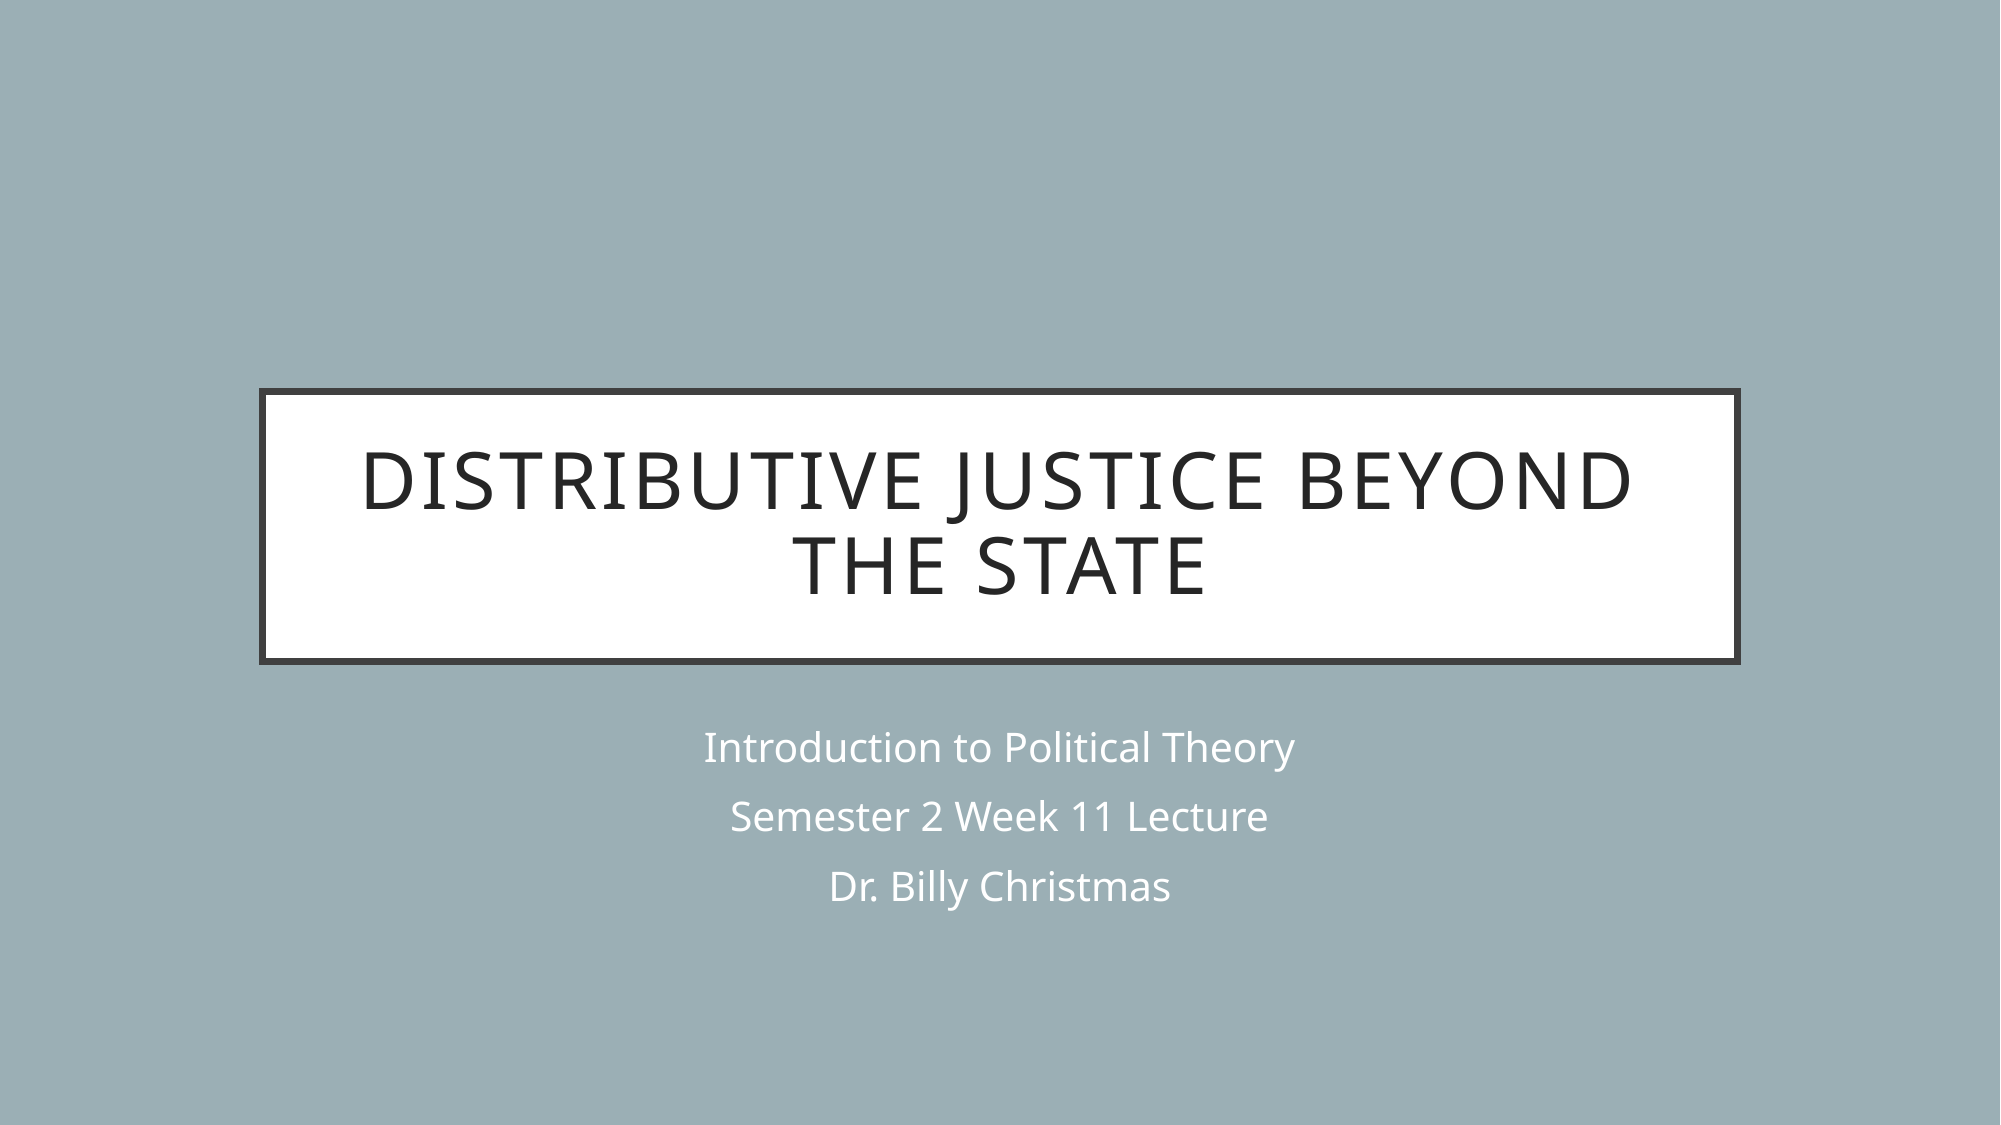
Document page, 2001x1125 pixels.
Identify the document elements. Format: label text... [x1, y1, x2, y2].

subtitle Introduction to Political Theory Semester 2 Week 11 Lecture Dr. Billy Christmas [442, 713, 1558, 918]
title Distributive Justice beyond the state [259, 388, 1741, 665]
